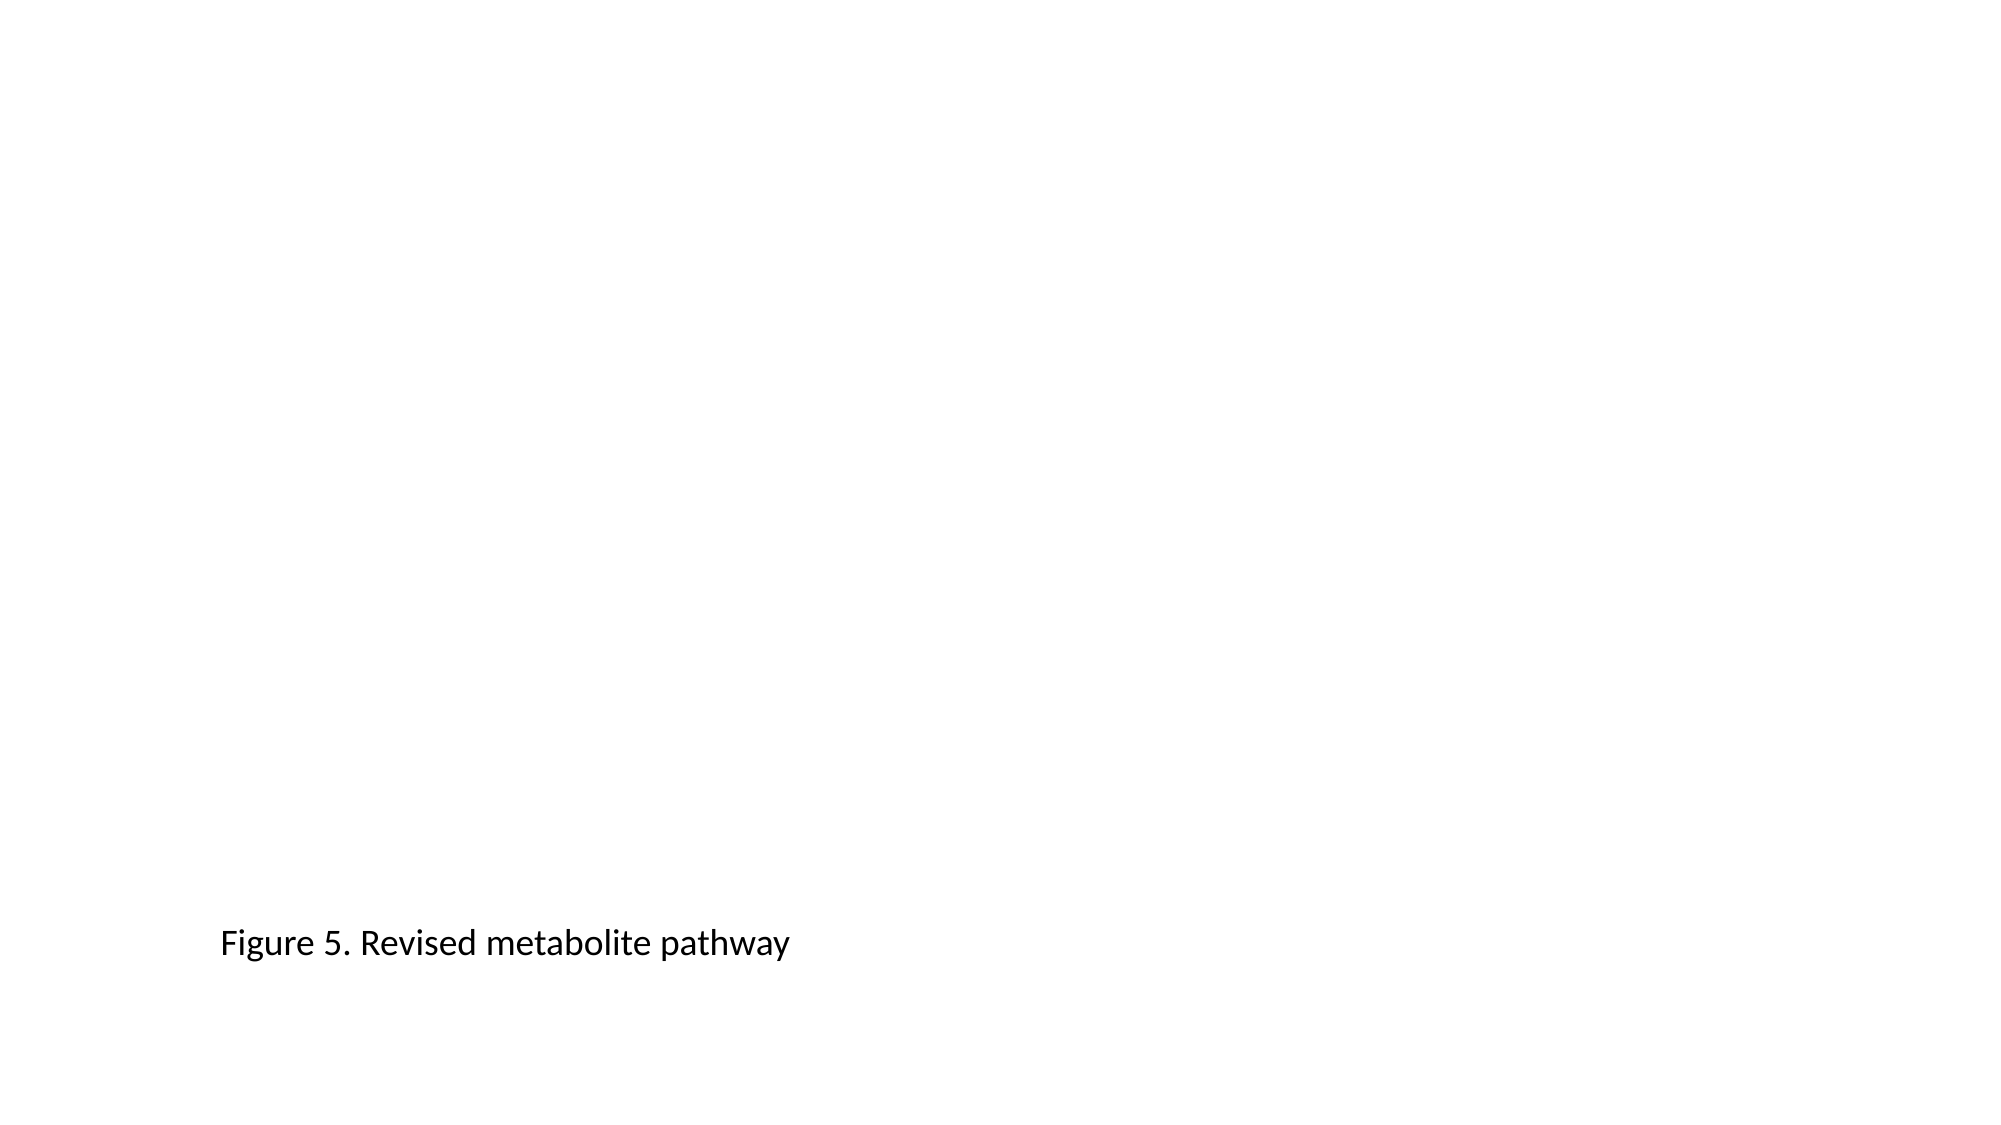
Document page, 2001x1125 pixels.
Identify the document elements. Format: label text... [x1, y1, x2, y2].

text_box Figure 5. Revised metabolite pathway [205, 910, 806, 971]
